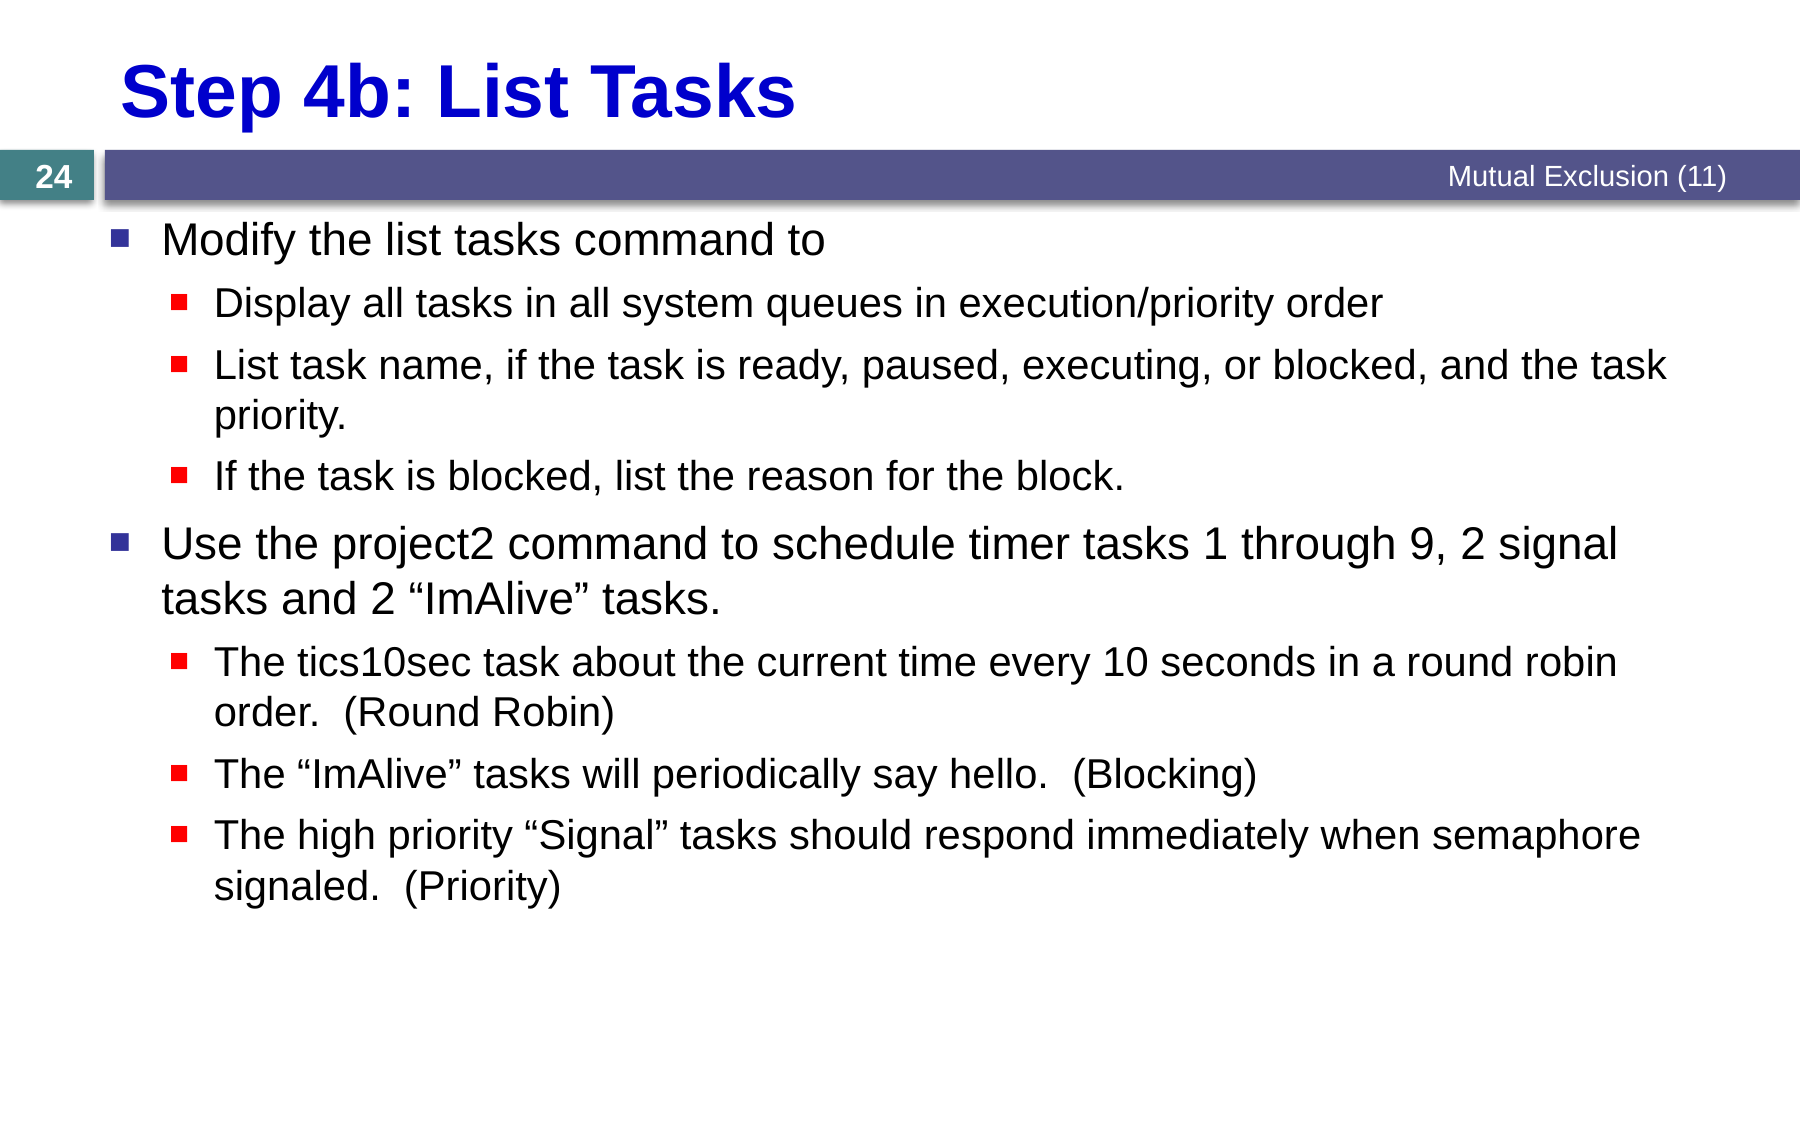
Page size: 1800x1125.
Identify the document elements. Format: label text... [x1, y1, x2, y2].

footer Mutual Exclusion (11) [675, 149, 1743, 202]
title Step 4b: List Tasks [105, 27, 1743, 149]
list Modify the list tasks command to Display all tasks in all system queues in execution/priority order List task name, if the task is ready, paused, executing, or blocked, and the task priority. If the task is blocked, list the reason for the block. Use the project2 command to schedule timer tasks 1 through 9, 2 signal tasks and 2 “ImAlive” tasks. The tics10sec task about the current time every 10 seconds in a round robin order. (Round Robin) The “ImAlive” tasks will periodically say hello. (Blocking) The high priority “Signal” tasks should respond immediately when semaphore signaled. (Priority) [93, 202, 1743, 1082]
slide_number 24 [0, 152, 108, 198]
